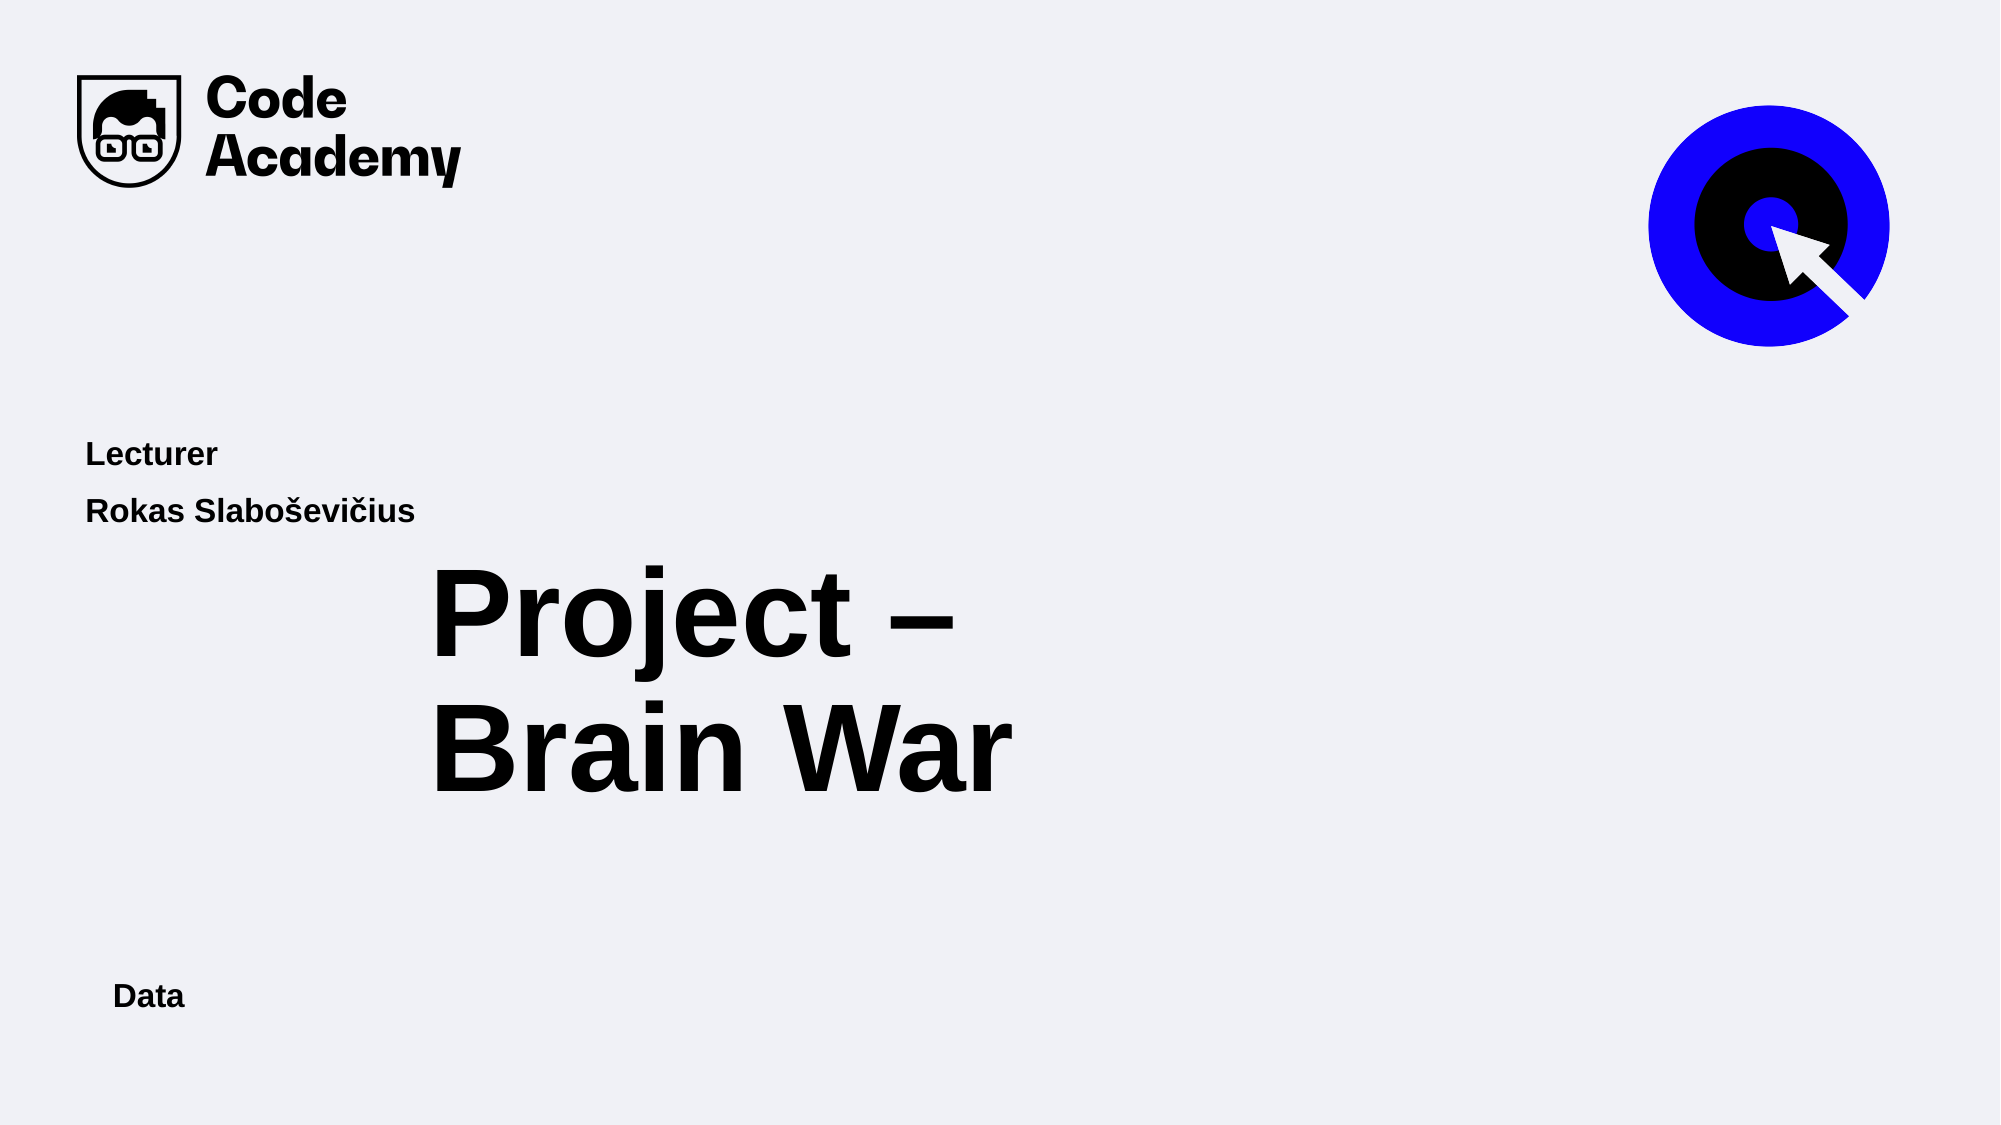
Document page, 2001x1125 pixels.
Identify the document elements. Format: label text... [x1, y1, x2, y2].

text_box Data [105, 966, 478, 1022]
list Lecturer Rokas Slaboševičius [77, 429, 462, 822]
picture [1618, 74, 1920, 377]
picture [77, 75, 461, 188]
title Project – Brain War [421, 540, 1579, 934]
